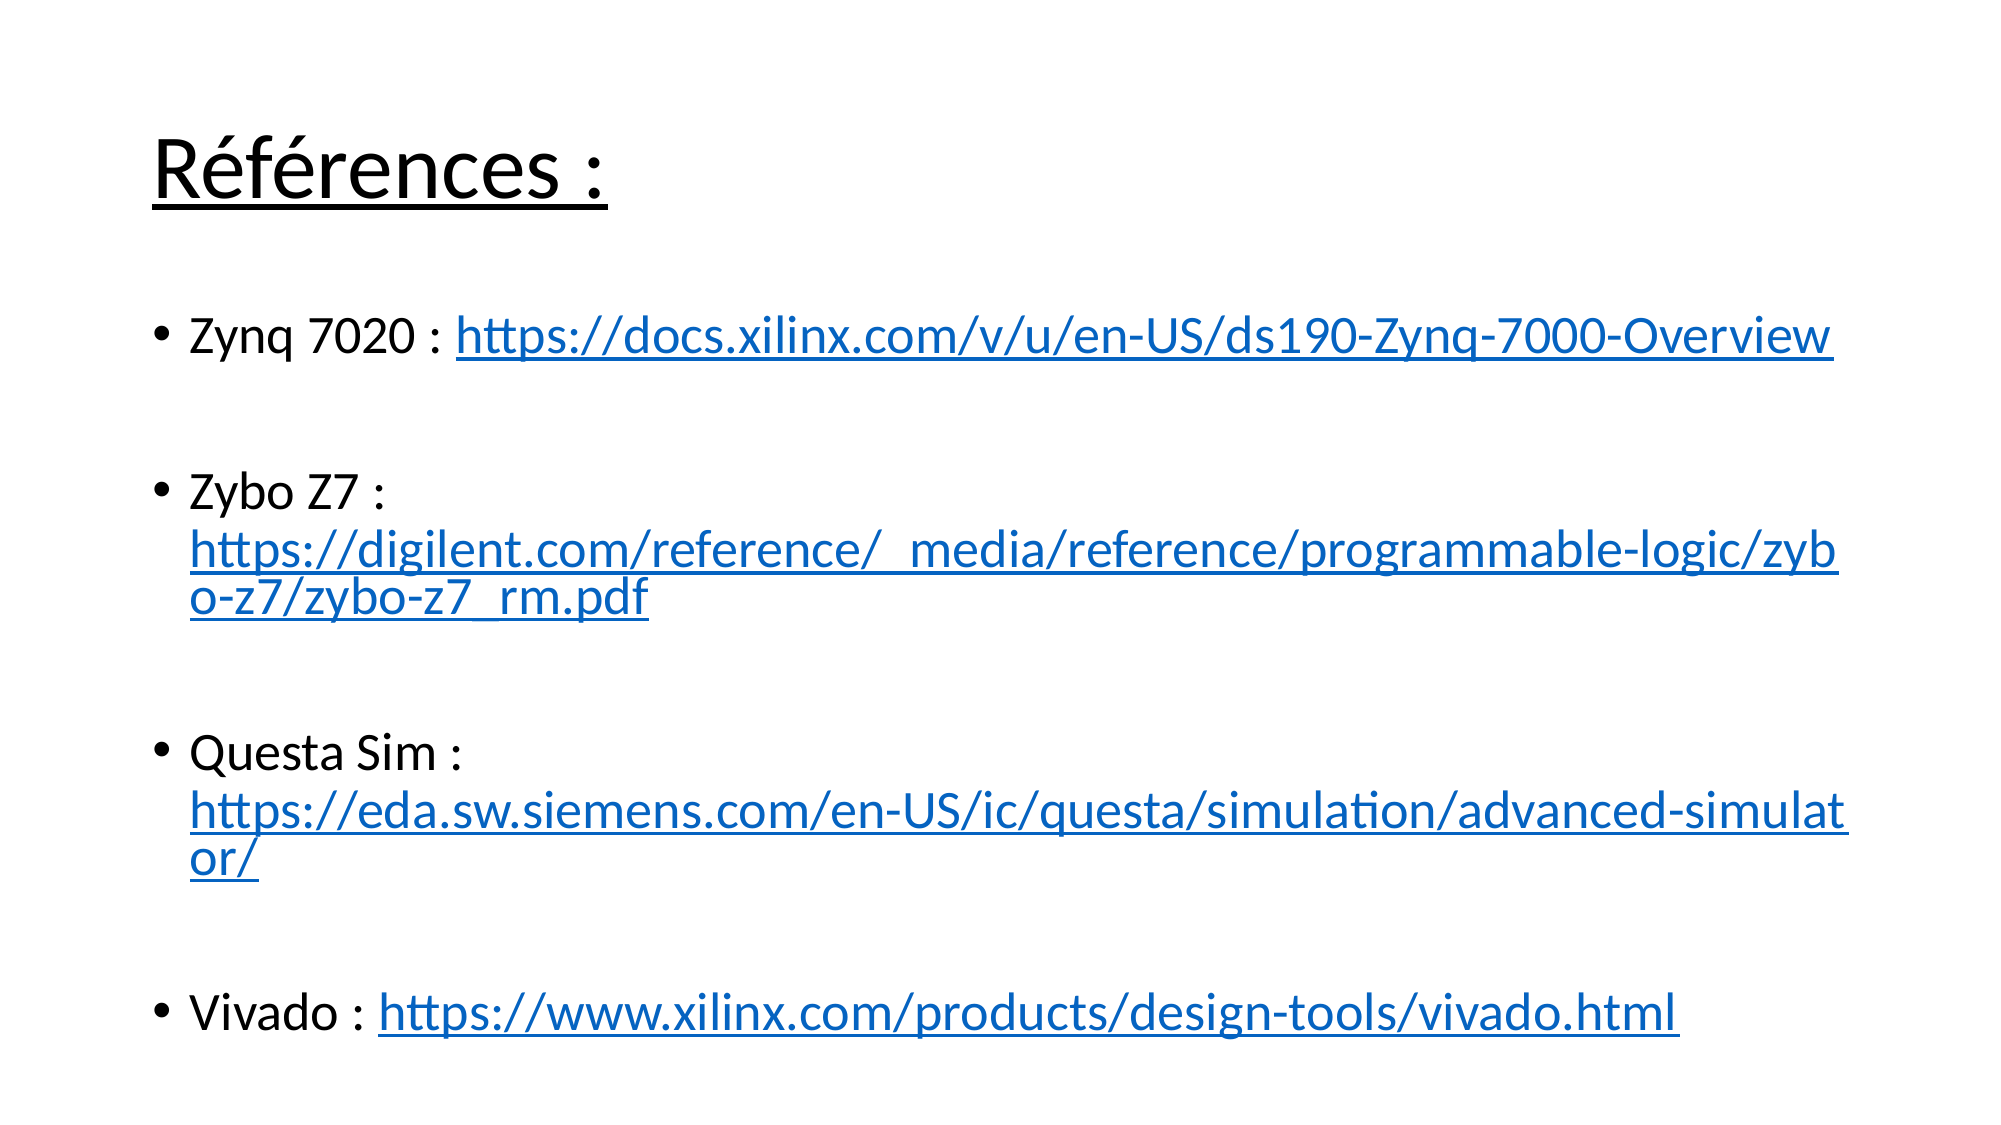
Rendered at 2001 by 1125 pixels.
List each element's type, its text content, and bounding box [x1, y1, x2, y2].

list Zynq 7020 : https://docs.xilinx.com/v/u/en-US/ds190-Zynq-7000-Overview Zybo Z7 : https://digilent.com/reference/_media/reference/programmable-logic/zybo-z7/zybo-z7_rm.pdf Questa Sim : https://eda.sw.siemens.com/en-US/ic/questa/simulation/advanced-simulator/ Vivado : https://www.xilinx.com/products/design-tools/vivado.html [137, 299, 1863, 1014]
title Références : [137, 59, 1863, 278]
